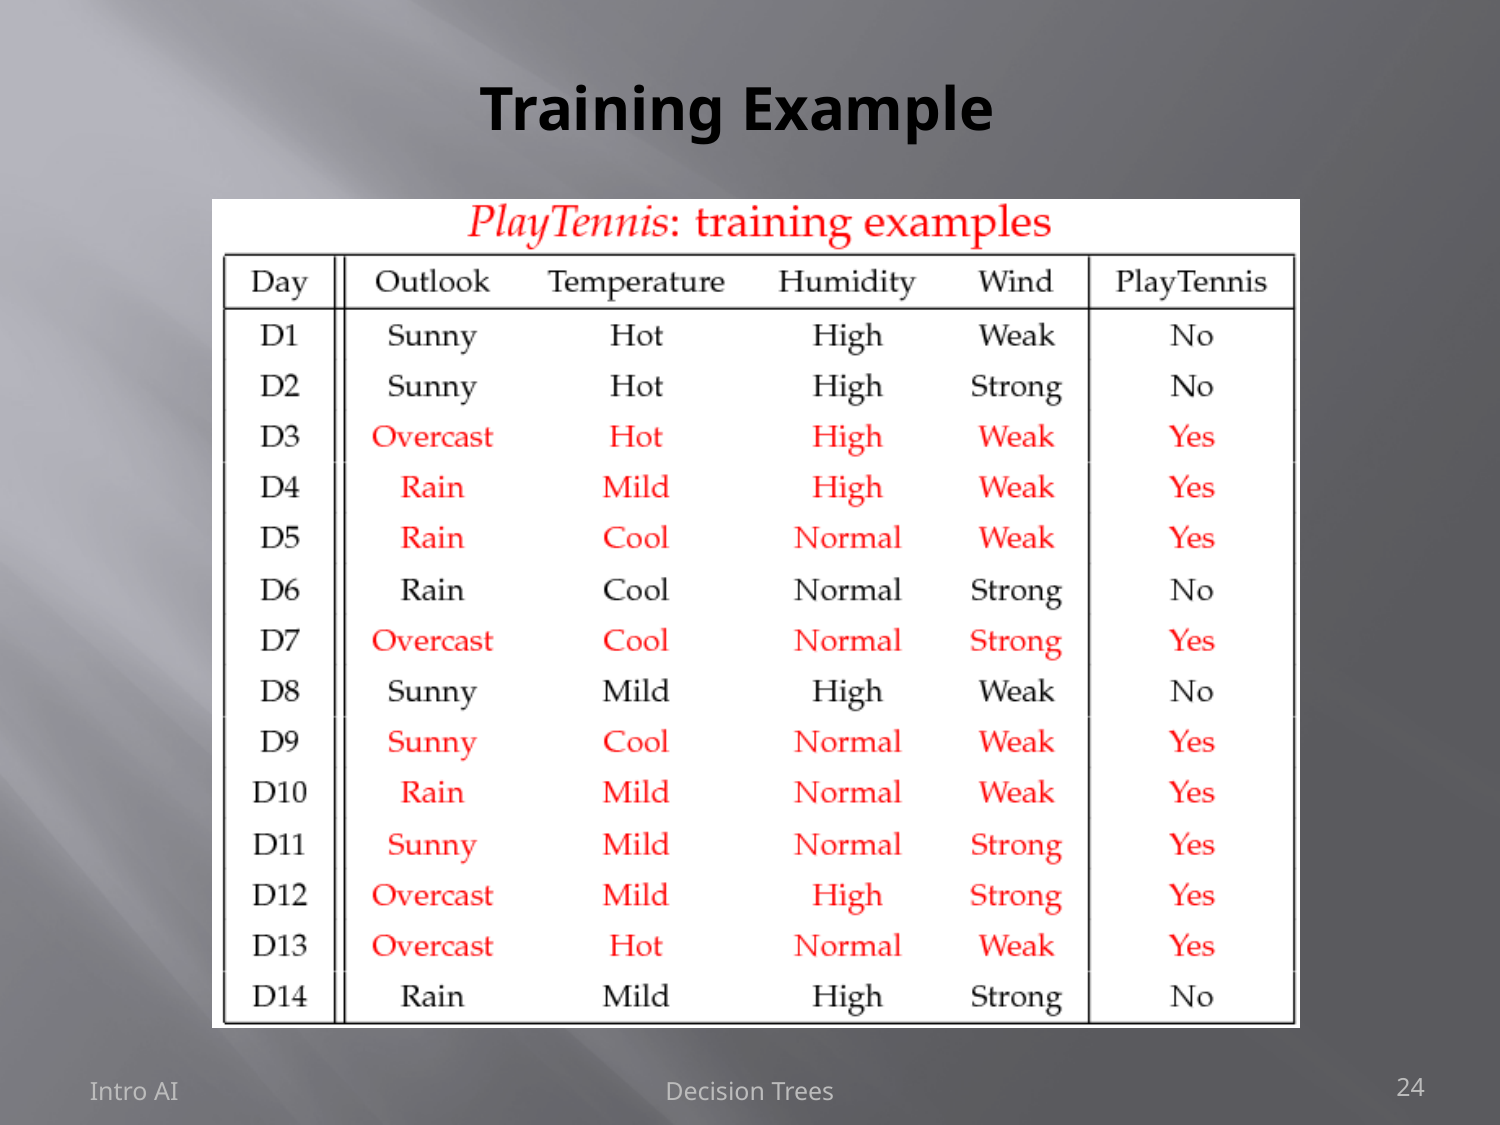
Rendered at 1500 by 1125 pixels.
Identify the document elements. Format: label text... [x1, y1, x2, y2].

footer Decision Trees [512, 1070, 988, 1113]
slide_number Intro AI [75, 1052, 425, 1113]
slide_number 24 [1299, 1052, 1425, 1113]
picture [212, 199, 1301, 1028]
title Training Example [99, 62, 1375, 150]
